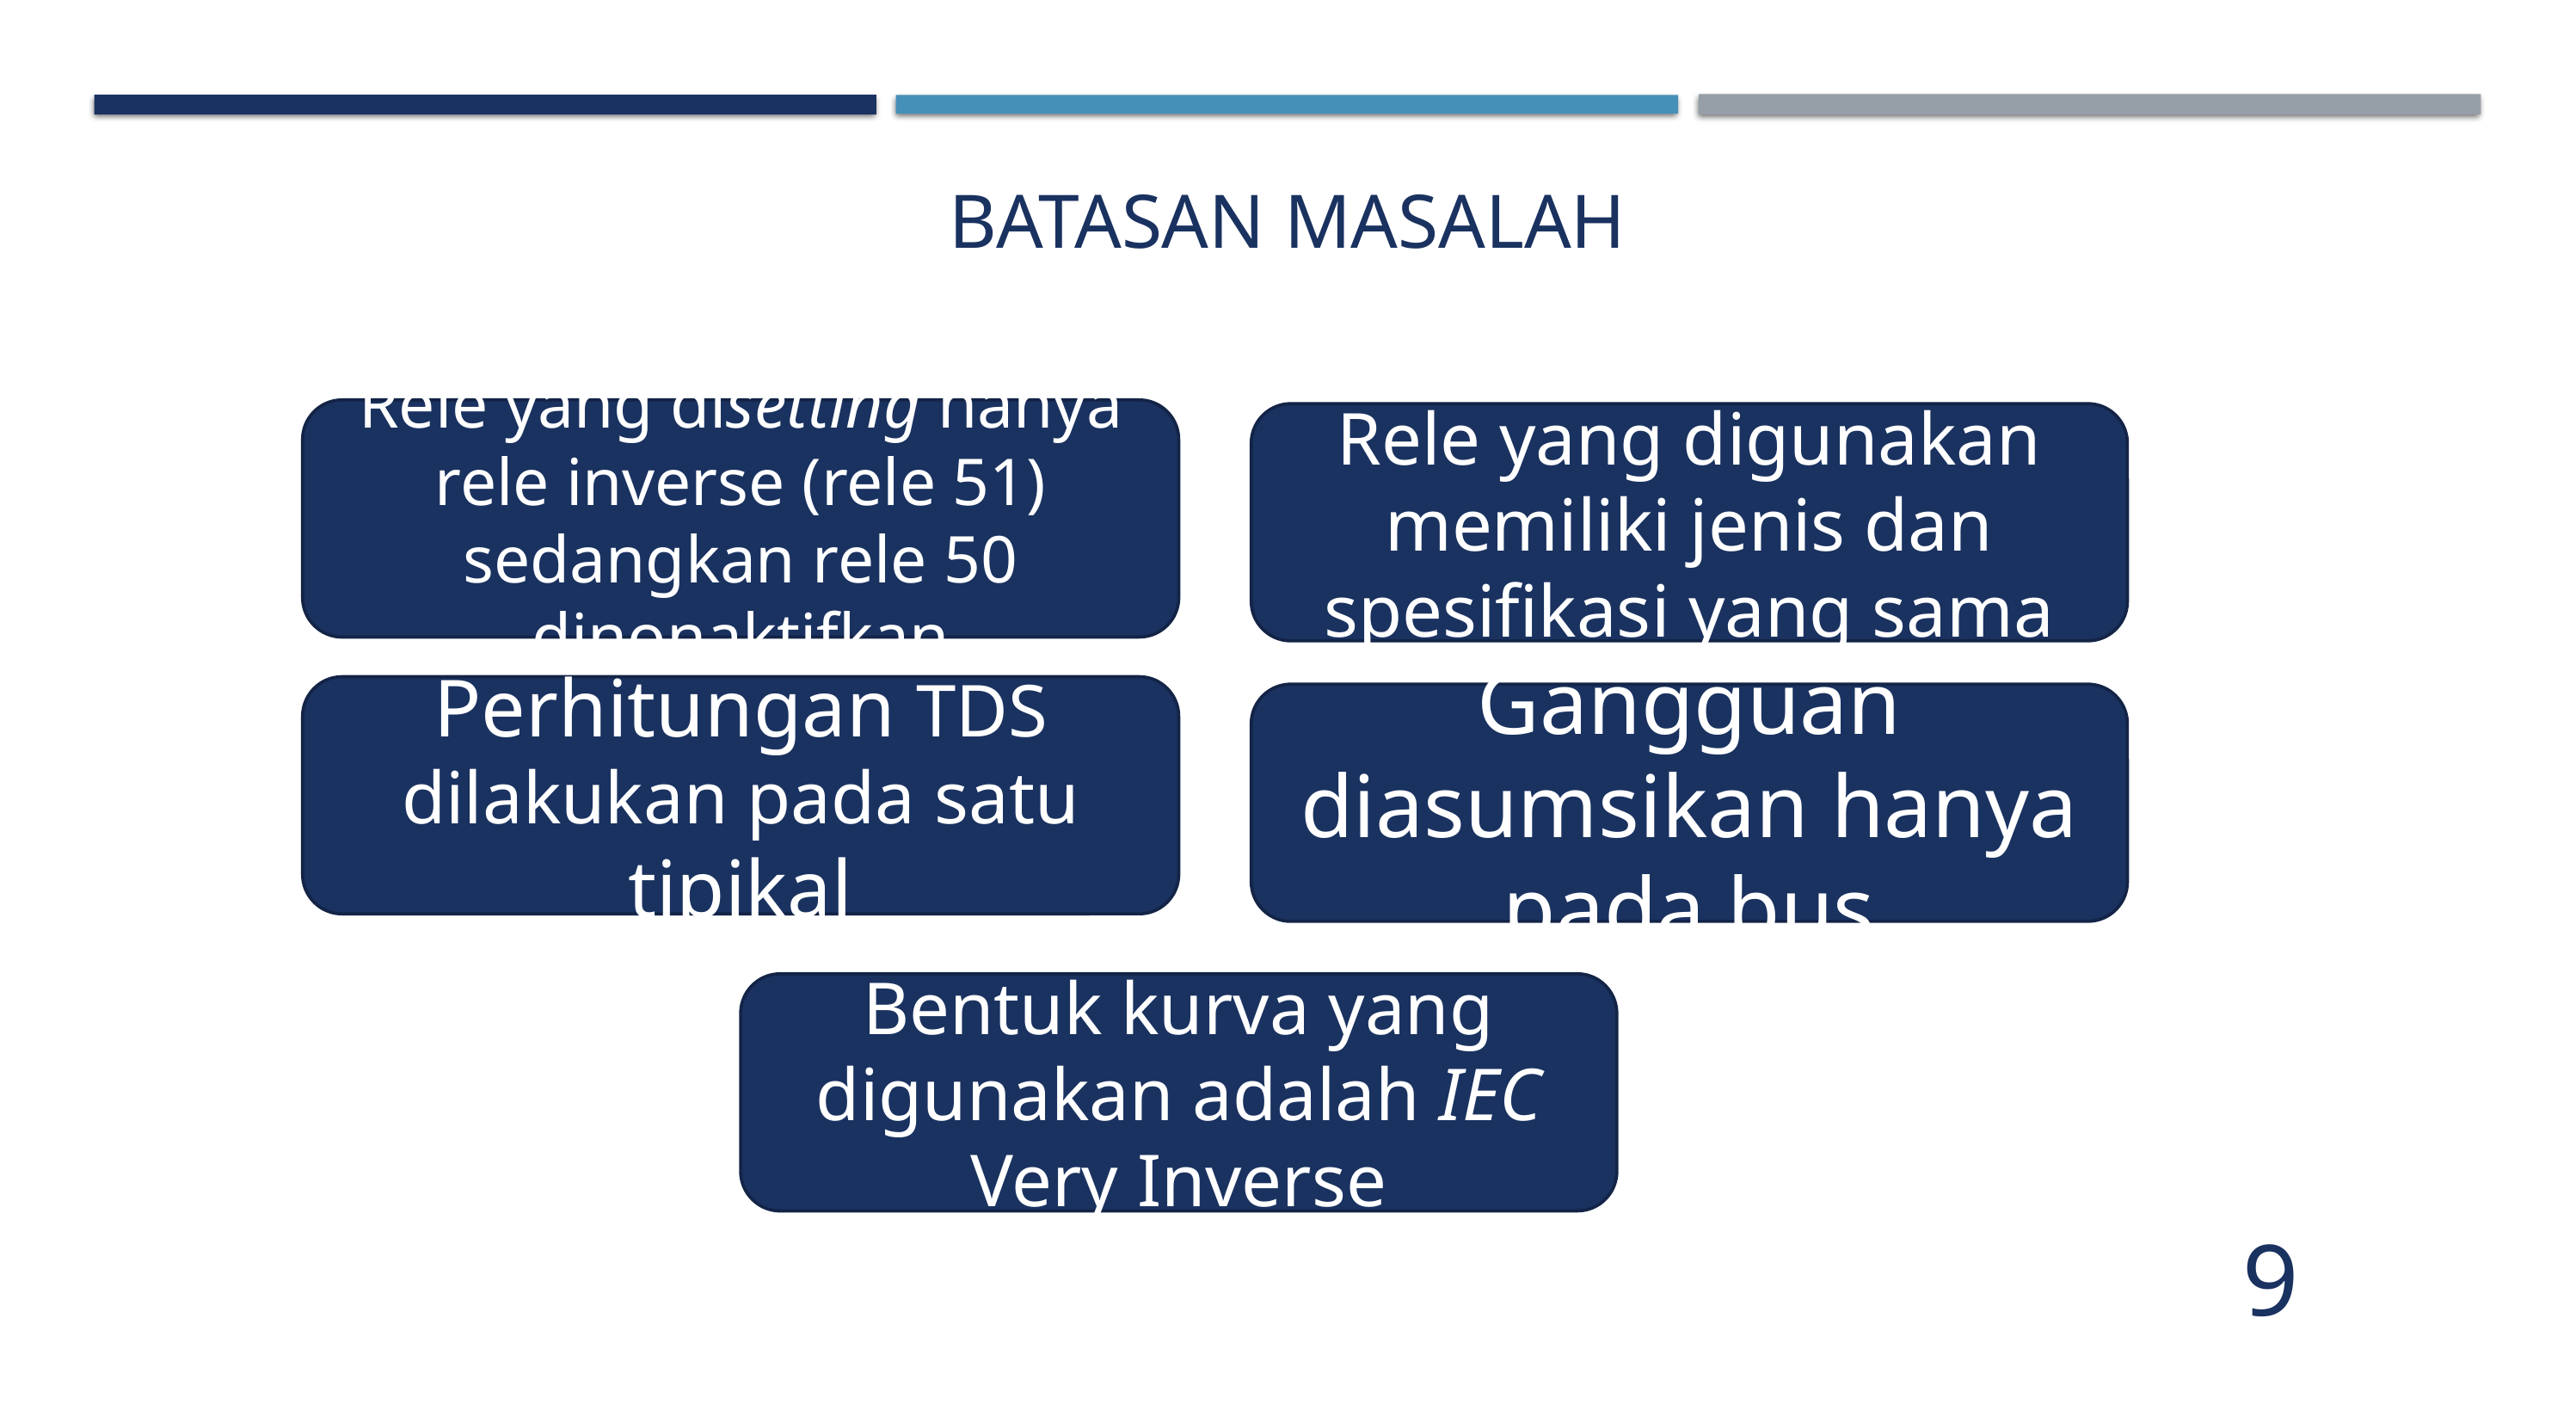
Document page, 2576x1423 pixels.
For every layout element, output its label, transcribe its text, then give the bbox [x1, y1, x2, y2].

text_box Rele yang digunakan memiliki jenis dan spesifikasi yang sama [1249, 402, 2130, 643]
text_box Bentuk kurva yang digunakan adalah IEC Very Inverse [739, 972, 1619, 1213]
text_box Gangguan diasumsikan hanya pada bus [1249, 682, 2130, 923]
text_box Rele yang disetting hanya rele inverse (rele 51) sedangkan rele 50 dinonaktifkan [300, 397, 1181, 639]
title BATASAN MASALAH [438, 39, 2137, 276]
text_box Perhitungan TDS dilakukan pada satu tipikal [300, 675, 1181, 916]
text_box 9 [2229, 1210, 2445, 1287]
